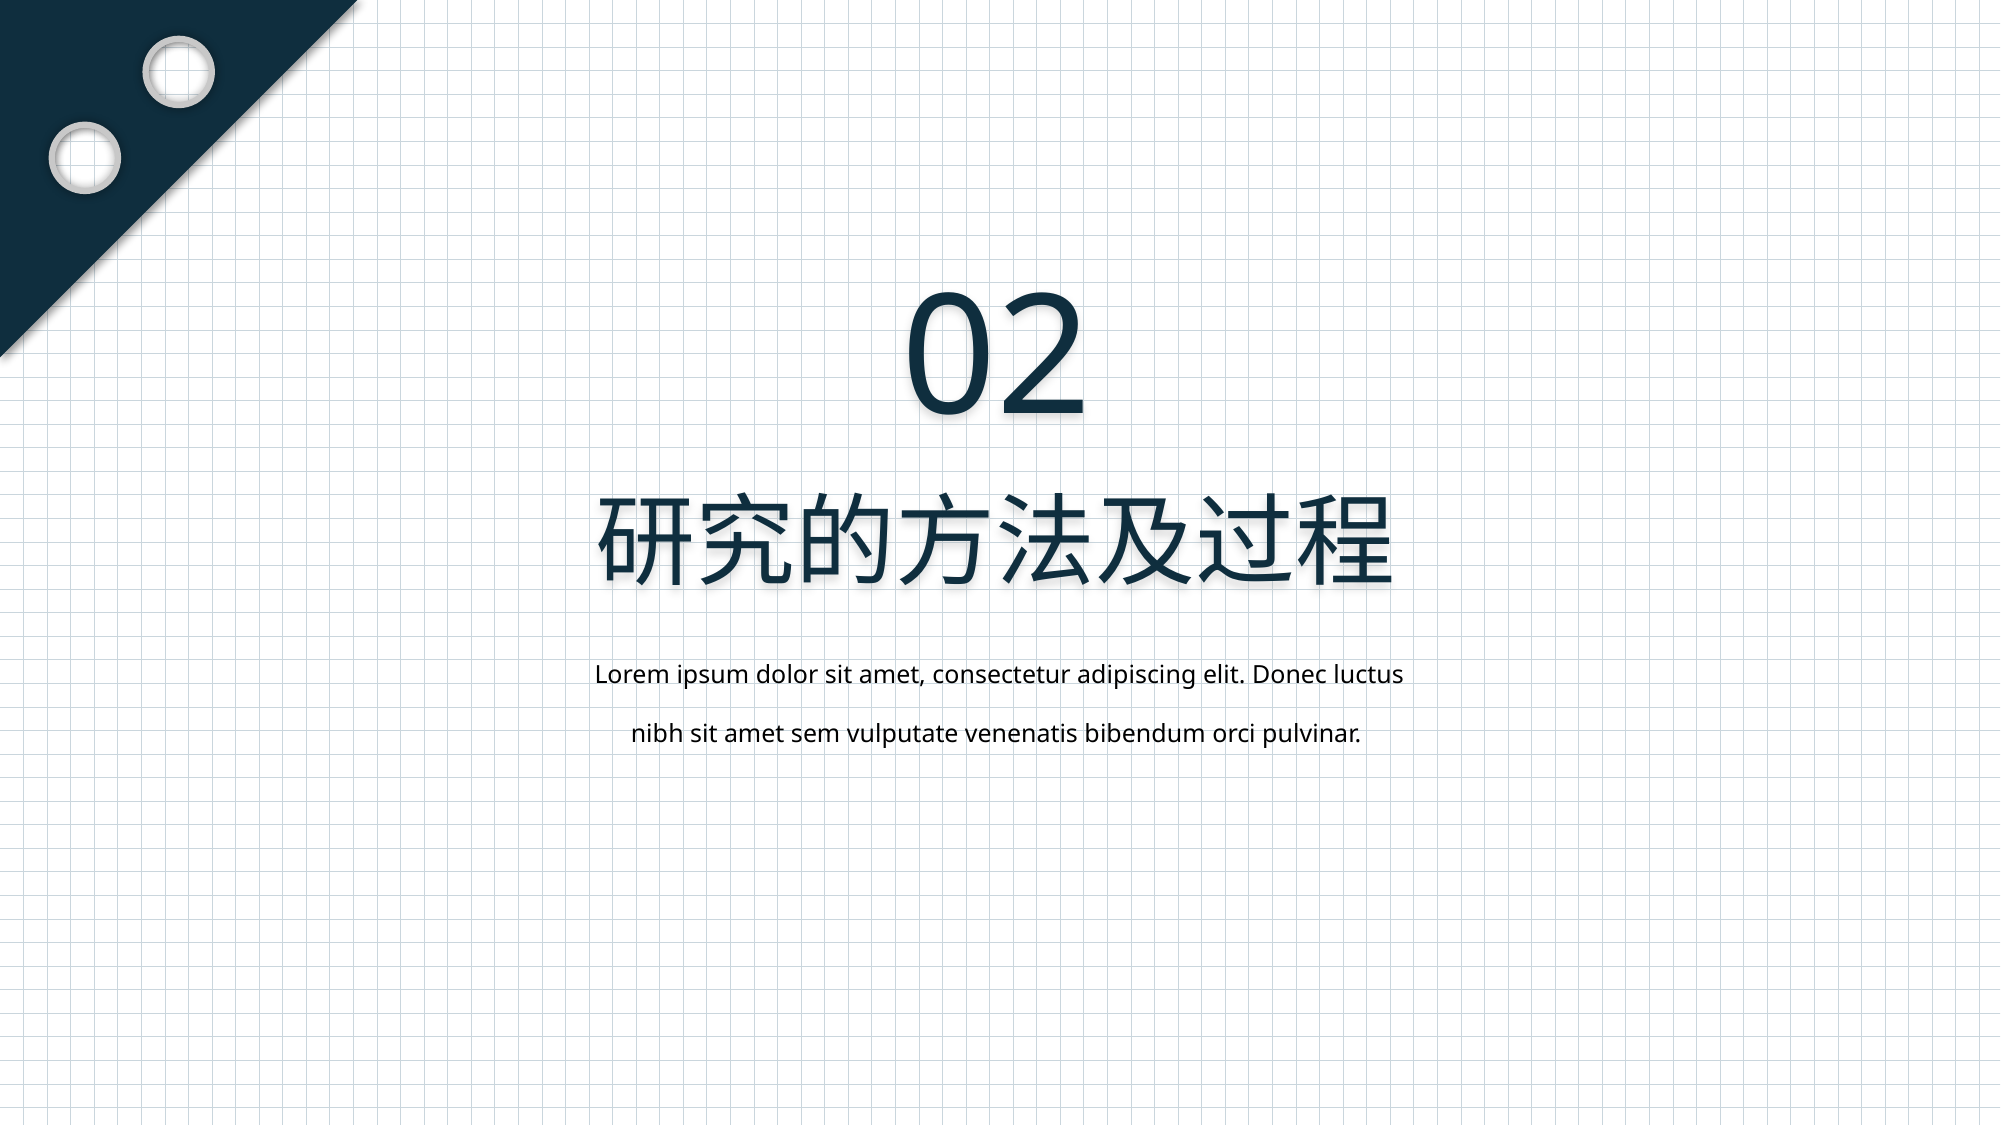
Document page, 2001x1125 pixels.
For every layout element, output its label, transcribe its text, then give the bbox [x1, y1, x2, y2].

text_box 02 [886, 239, 1114, 454]
text_box Lorem ipsum dolor sit amet, consectetur adipiscing elit. Donec luctus nibh sit amet sem vulputate venenatis bibendum orci pulvinar. [550, 620, 1450, 756]
text_box 研究的方法及过程 [580, 470, 1420, 606]
